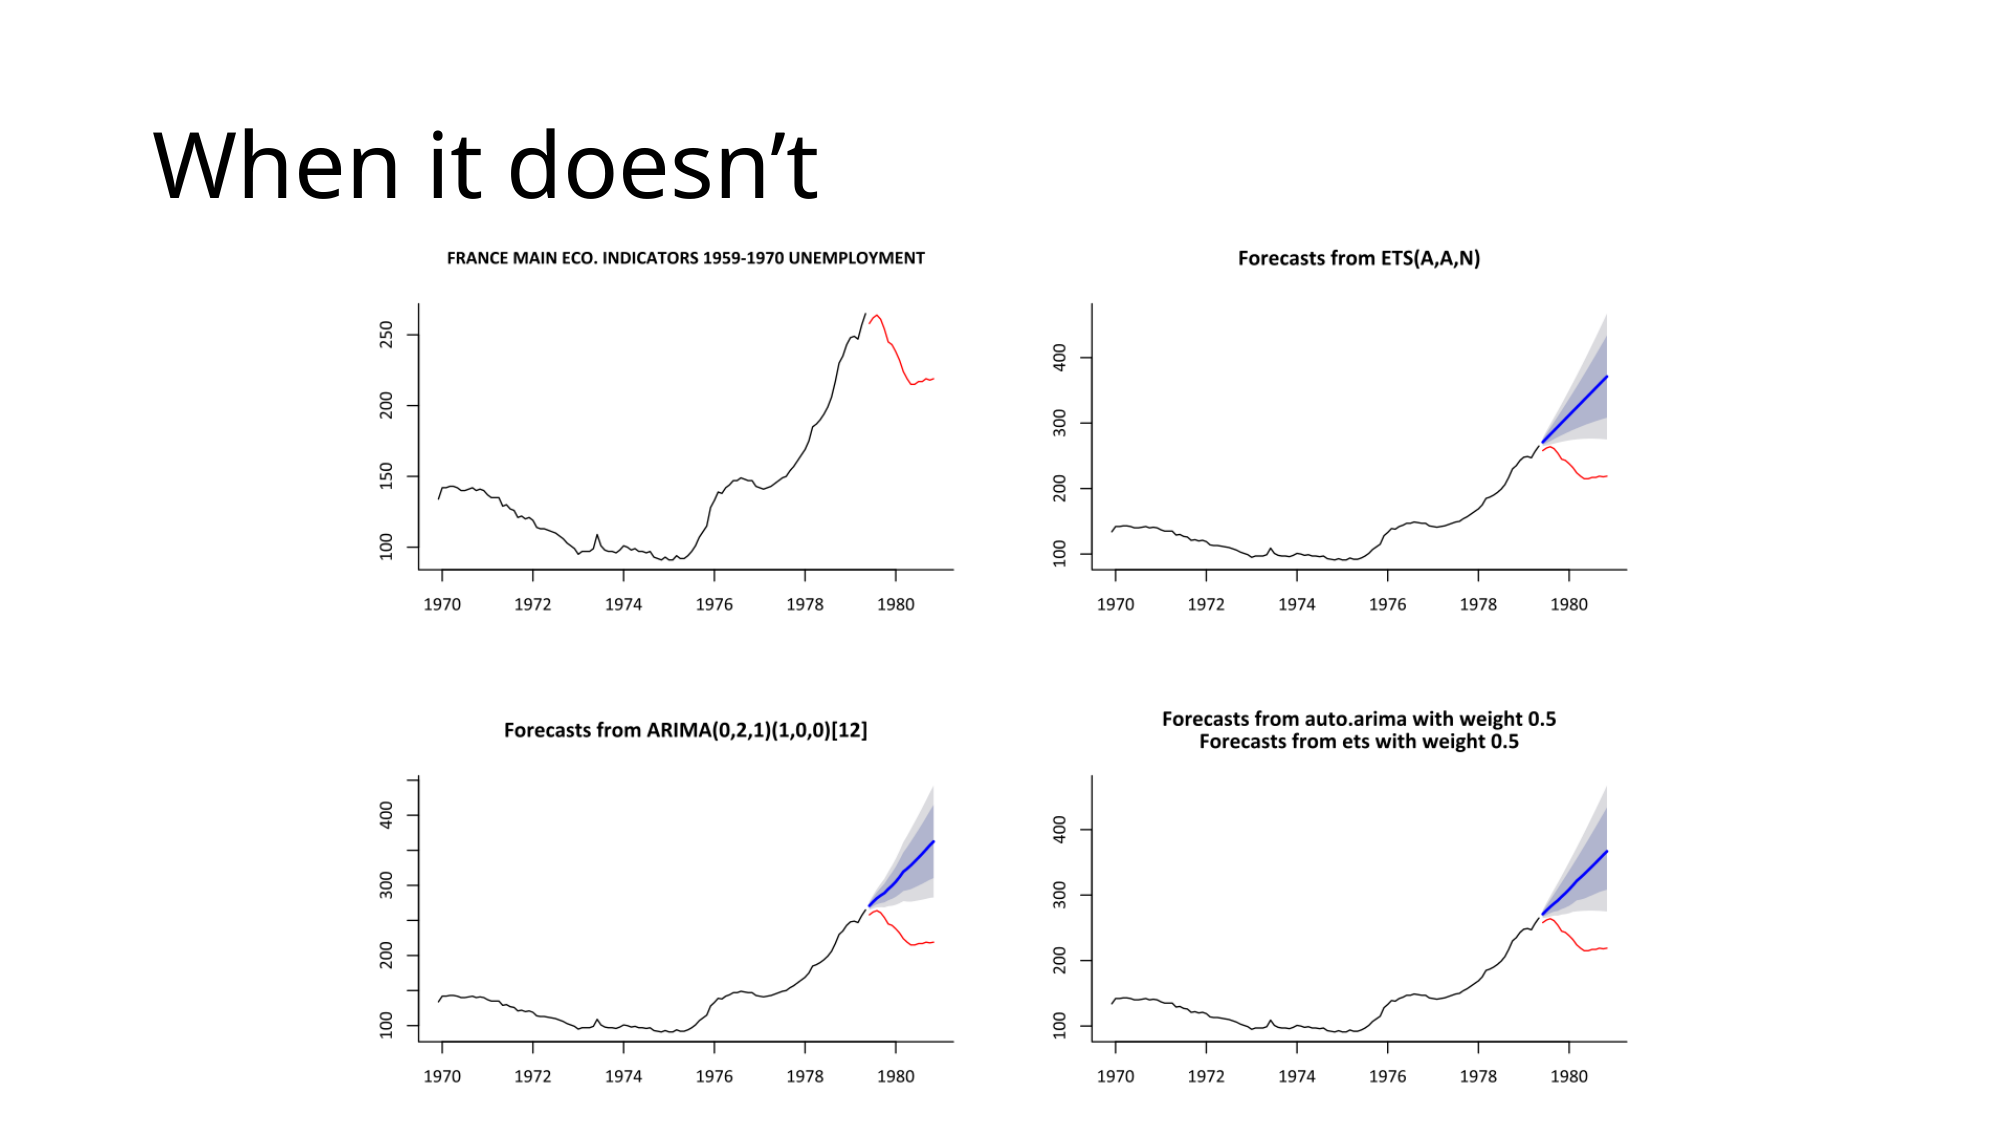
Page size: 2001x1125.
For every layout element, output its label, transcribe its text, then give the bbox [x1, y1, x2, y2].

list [327, 212, 1673, 1125]
title When it doesn’t [137, 59, 1863, 278]
